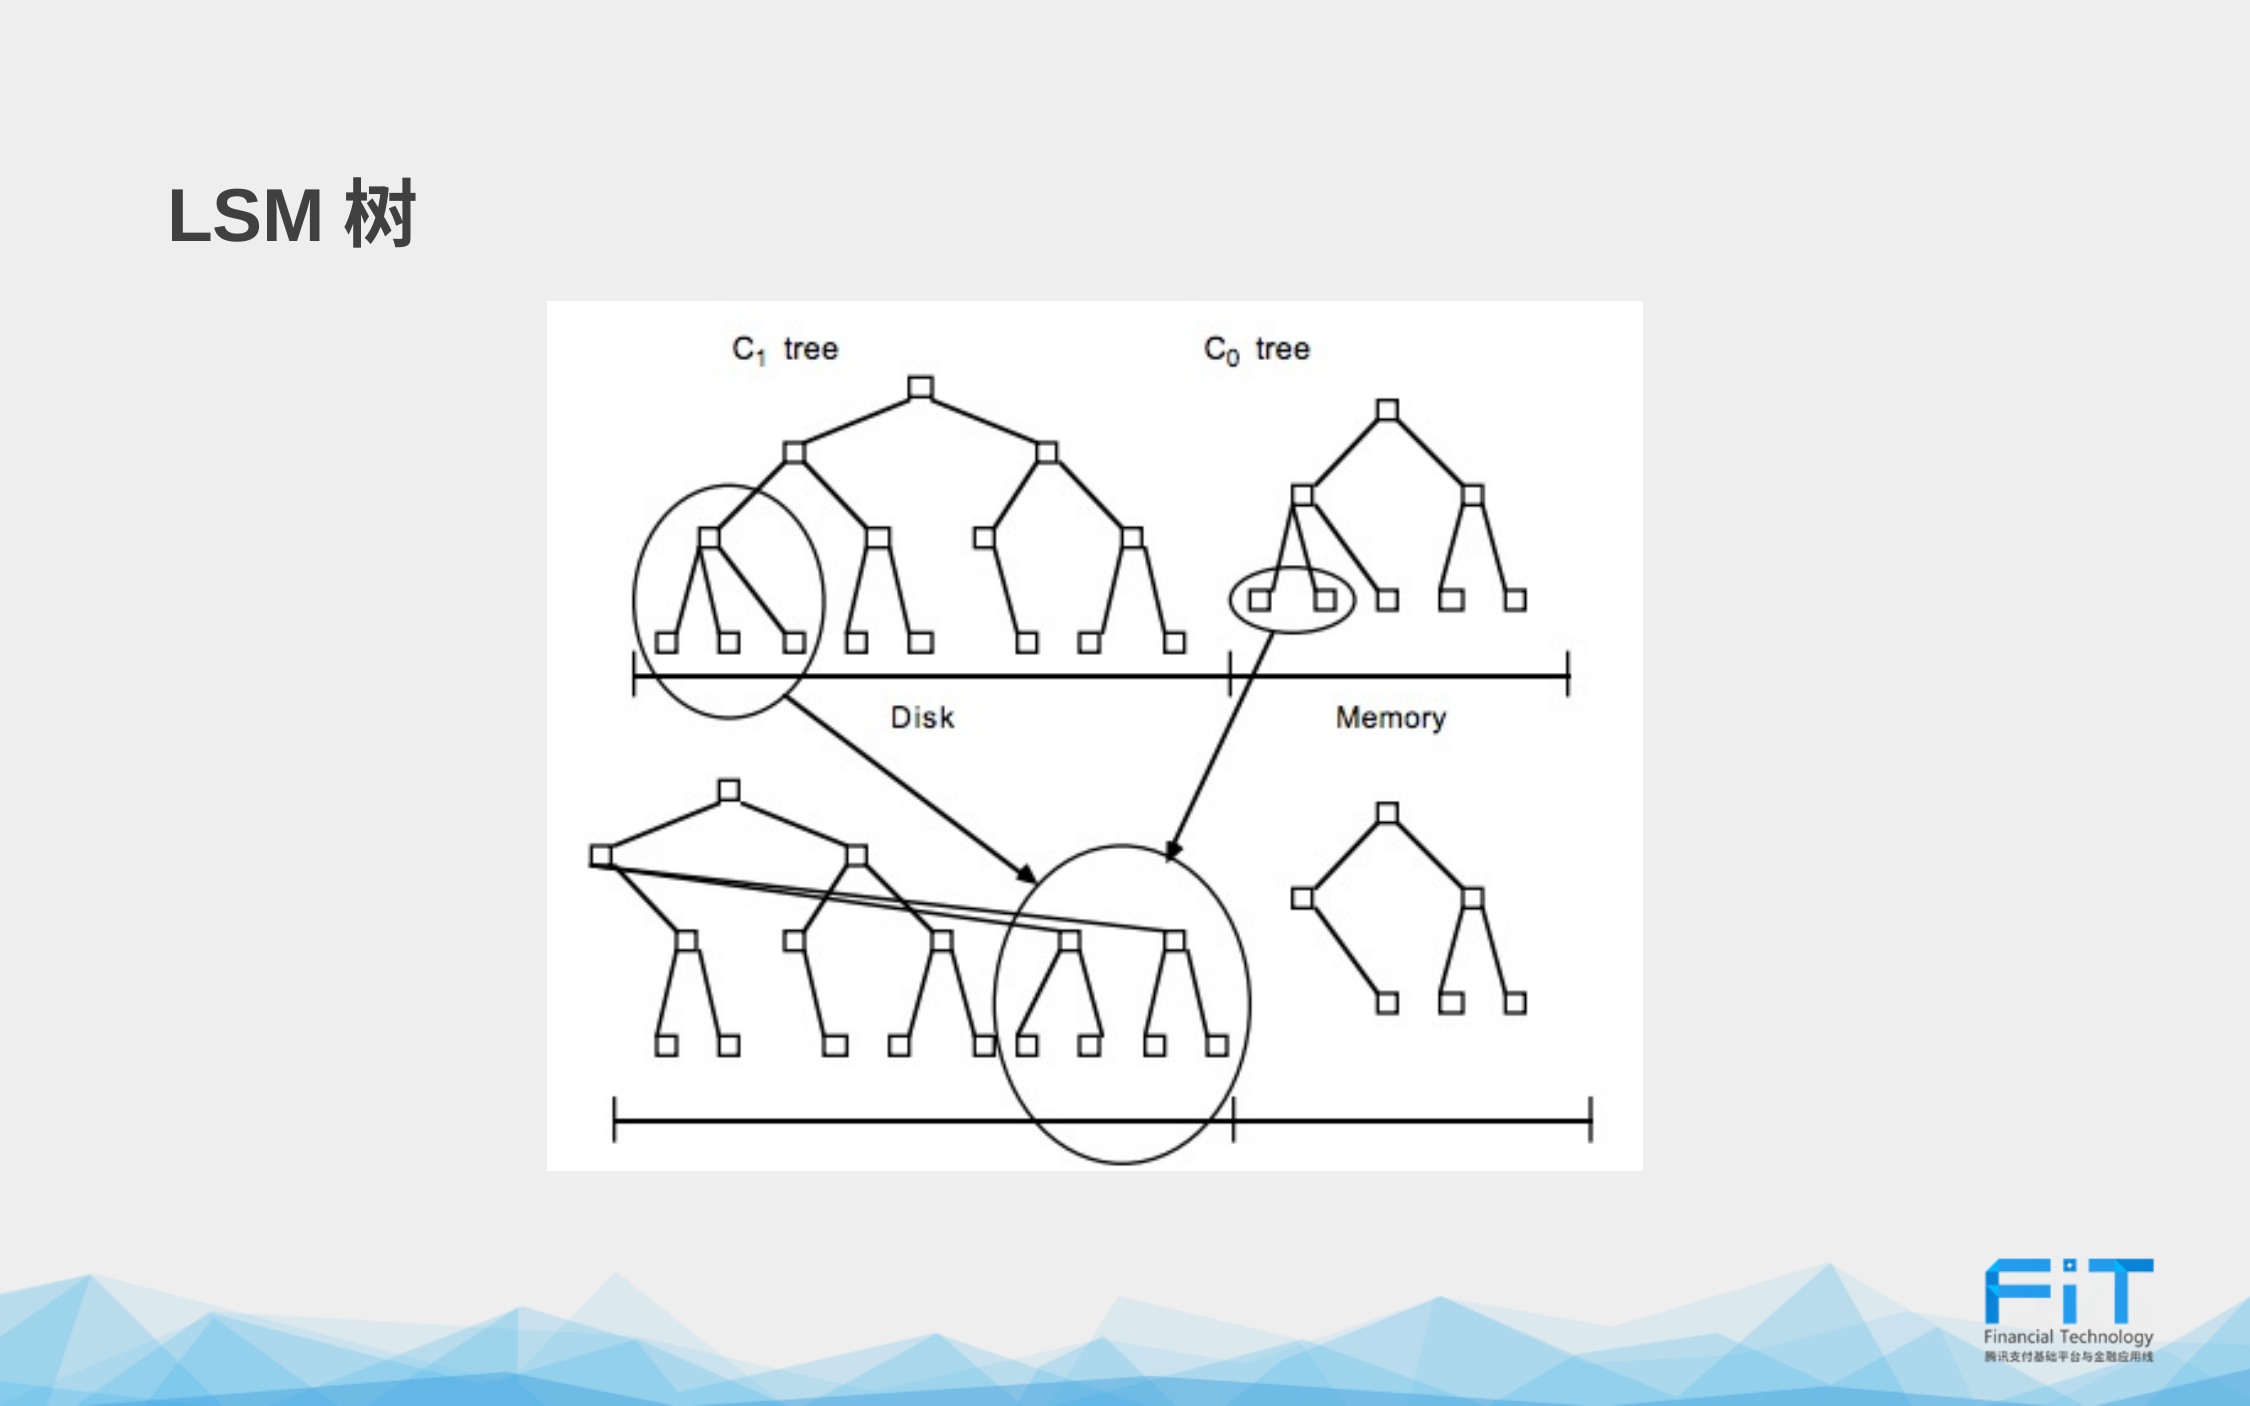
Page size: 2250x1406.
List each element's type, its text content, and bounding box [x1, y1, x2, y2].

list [547, 301, 1644, 1171]
title LSM树 [146, 93, 2104, 329]
picture [0, 0, 2250, 1406]
